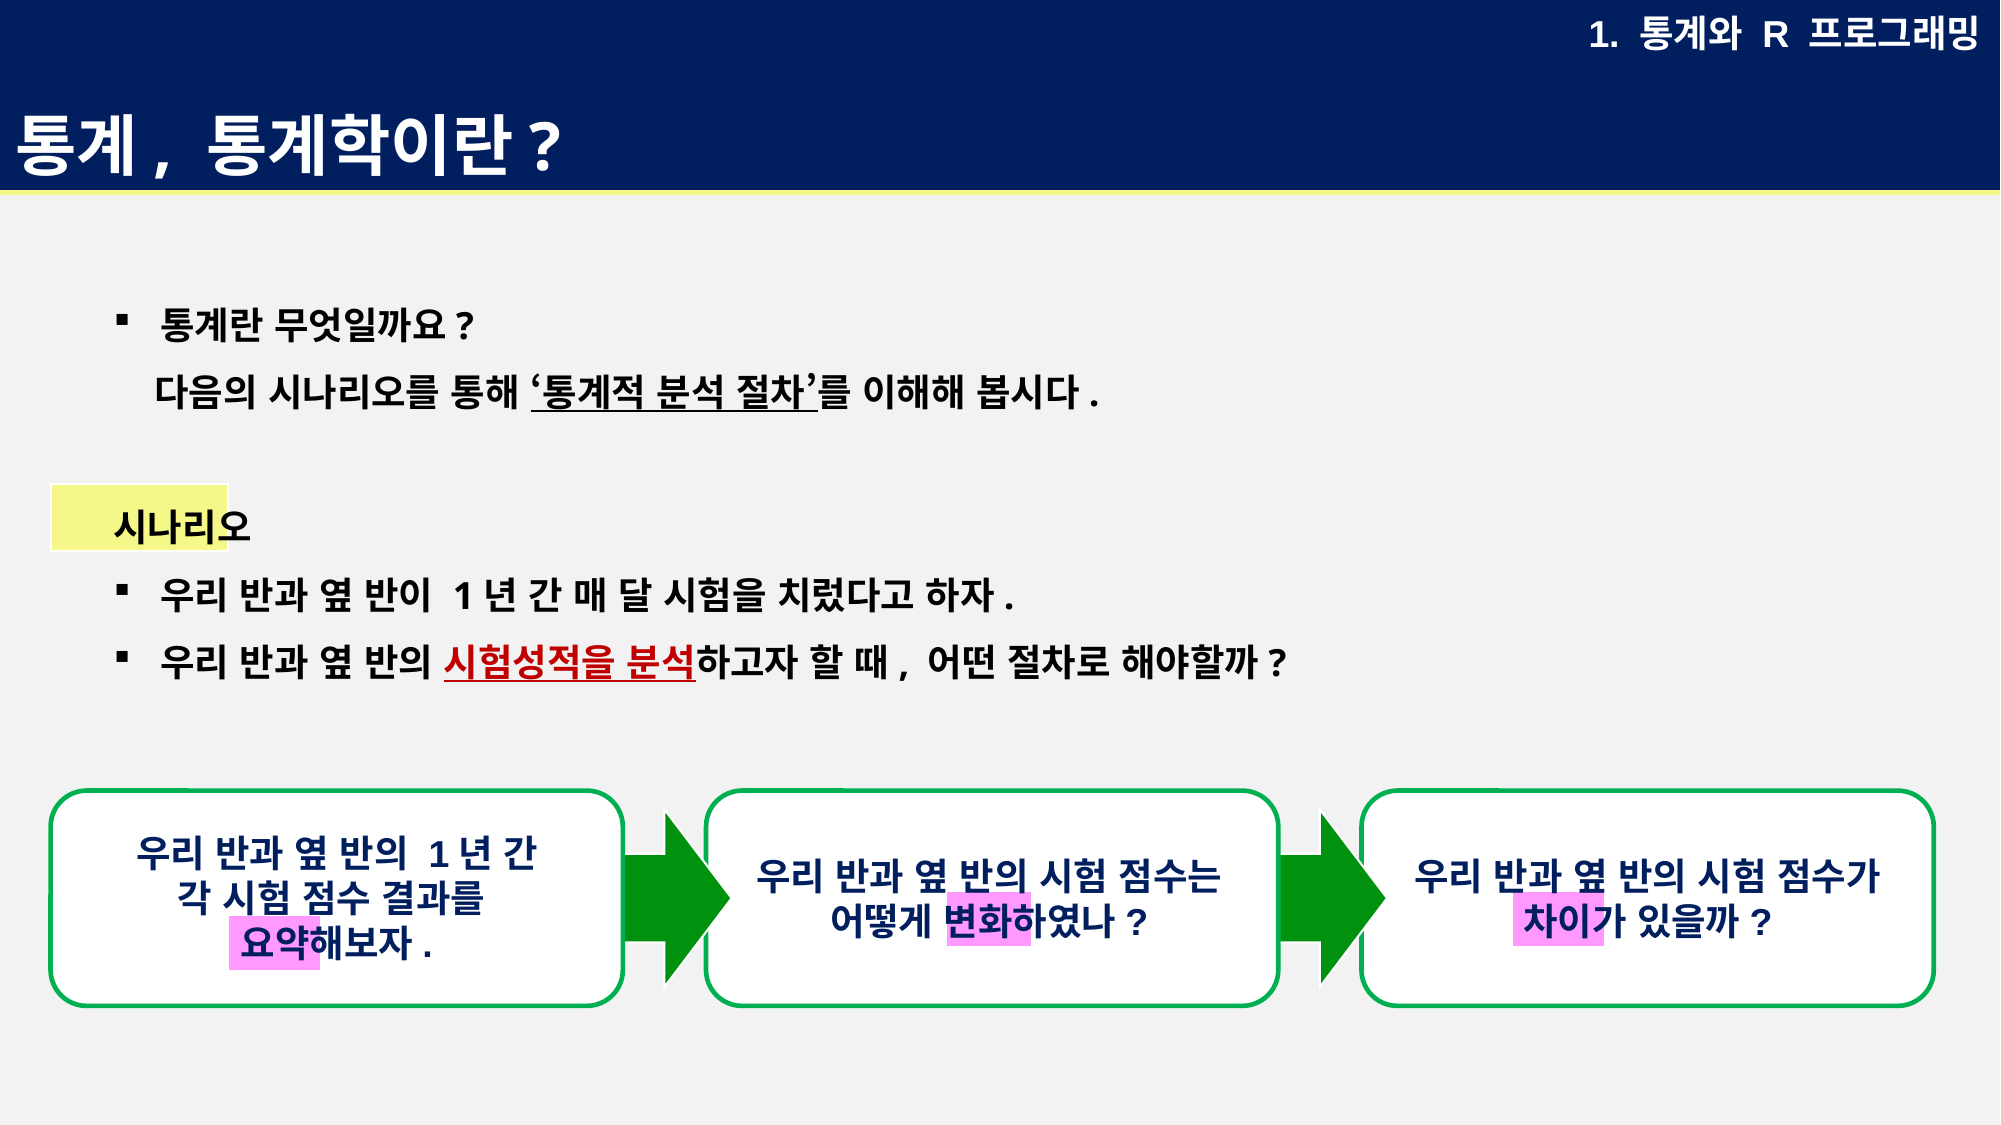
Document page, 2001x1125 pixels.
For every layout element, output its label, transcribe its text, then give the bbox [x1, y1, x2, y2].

text_box [49, 973, 624, 1007]
text_box [663, 806, 676, 822]
text_box [663, 973, 677, 991]
text_box [1280, 806, 1361, 991]
text_box 우리 반과 옆 반의 시험 점수는 어떻게 변화하였나? [844, 845, 1265, 950]
title 통계, 통계학이란? [0, 0, 2000, 190]
text_box 1. 통계와 R 프로그래밍 [1573, 3, 1997, 63]
text_box 우리 반과 옆 반의 1년 간 각 시험 점수 결과를 요약해보자. [0, 822, 844, 973]
text_box [1360, 789, 1935, 1007]
text_box [705, 789, 1280, 1007]
text_box [49, 789, 624, 822]
text_box [50, 483, 98, 552]
text_box 통계란 무엇일까요? 다음의 시나리오를 통해 ‘통계적 분석 절차’를 이해해 봅시다. 시나리오 우리 반과 옆 반이 1년 간 매 달 시험을 치렀다고 하자. 우리 반과 옆 반의 시험성적을 분석하고자 할 때, 어떤 절차로 해야할까? [98, 271, 1302, 692]
text_box 우리 반과 옆 반의 시험 점수가 차이가 있을까? [1361, 845, 1934, 950]
